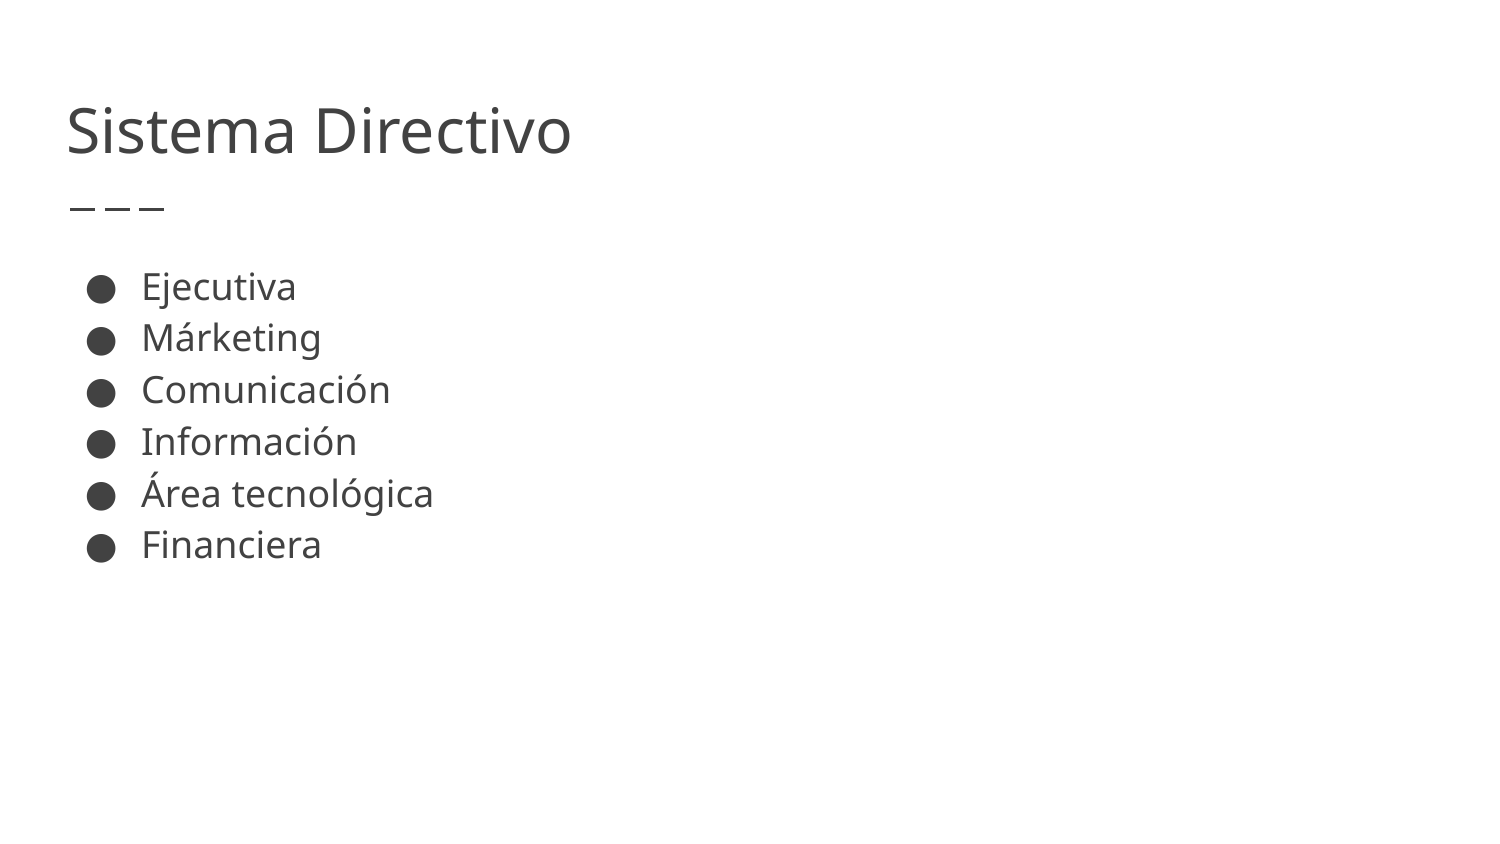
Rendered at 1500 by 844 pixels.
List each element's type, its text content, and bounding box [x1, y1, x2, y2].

title Sistema Directivo [51, 61, 1449, 182]
list Ejecutiva Márketing Comunicación Información Área tecnológica Financiera [51, 240, 1449, 750]
